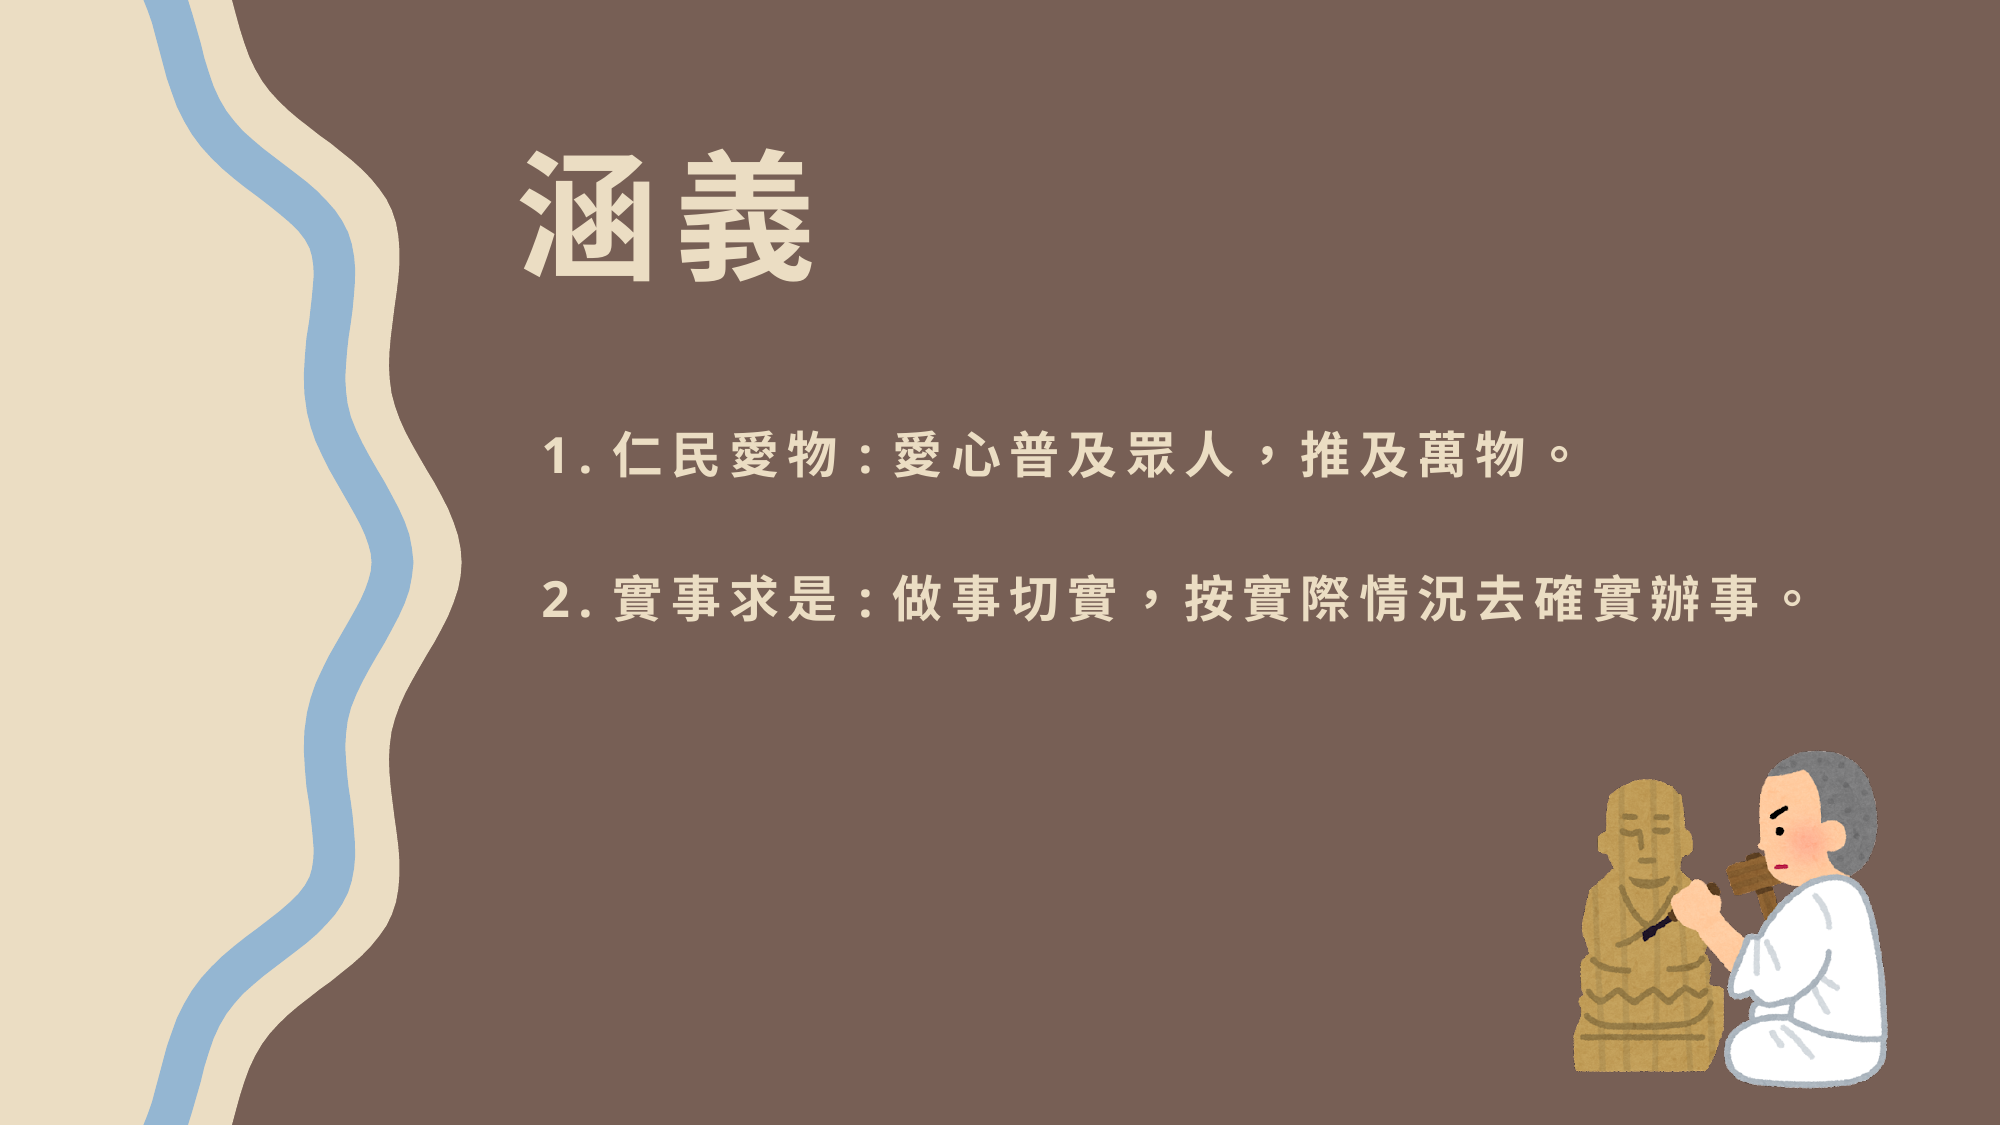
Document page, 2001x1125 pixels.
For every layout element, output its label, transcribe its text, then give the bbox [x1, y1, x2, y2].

title 涵義 [501, 187, 1441, 308]
list 1.仁民愛物:愛心普及眾人，推及萬物。 2.實事求是:做事切實，按實際情況去確實辦事。 [526, 416, 1832, 815]
picture [1546, 743, 1904, 1098]
